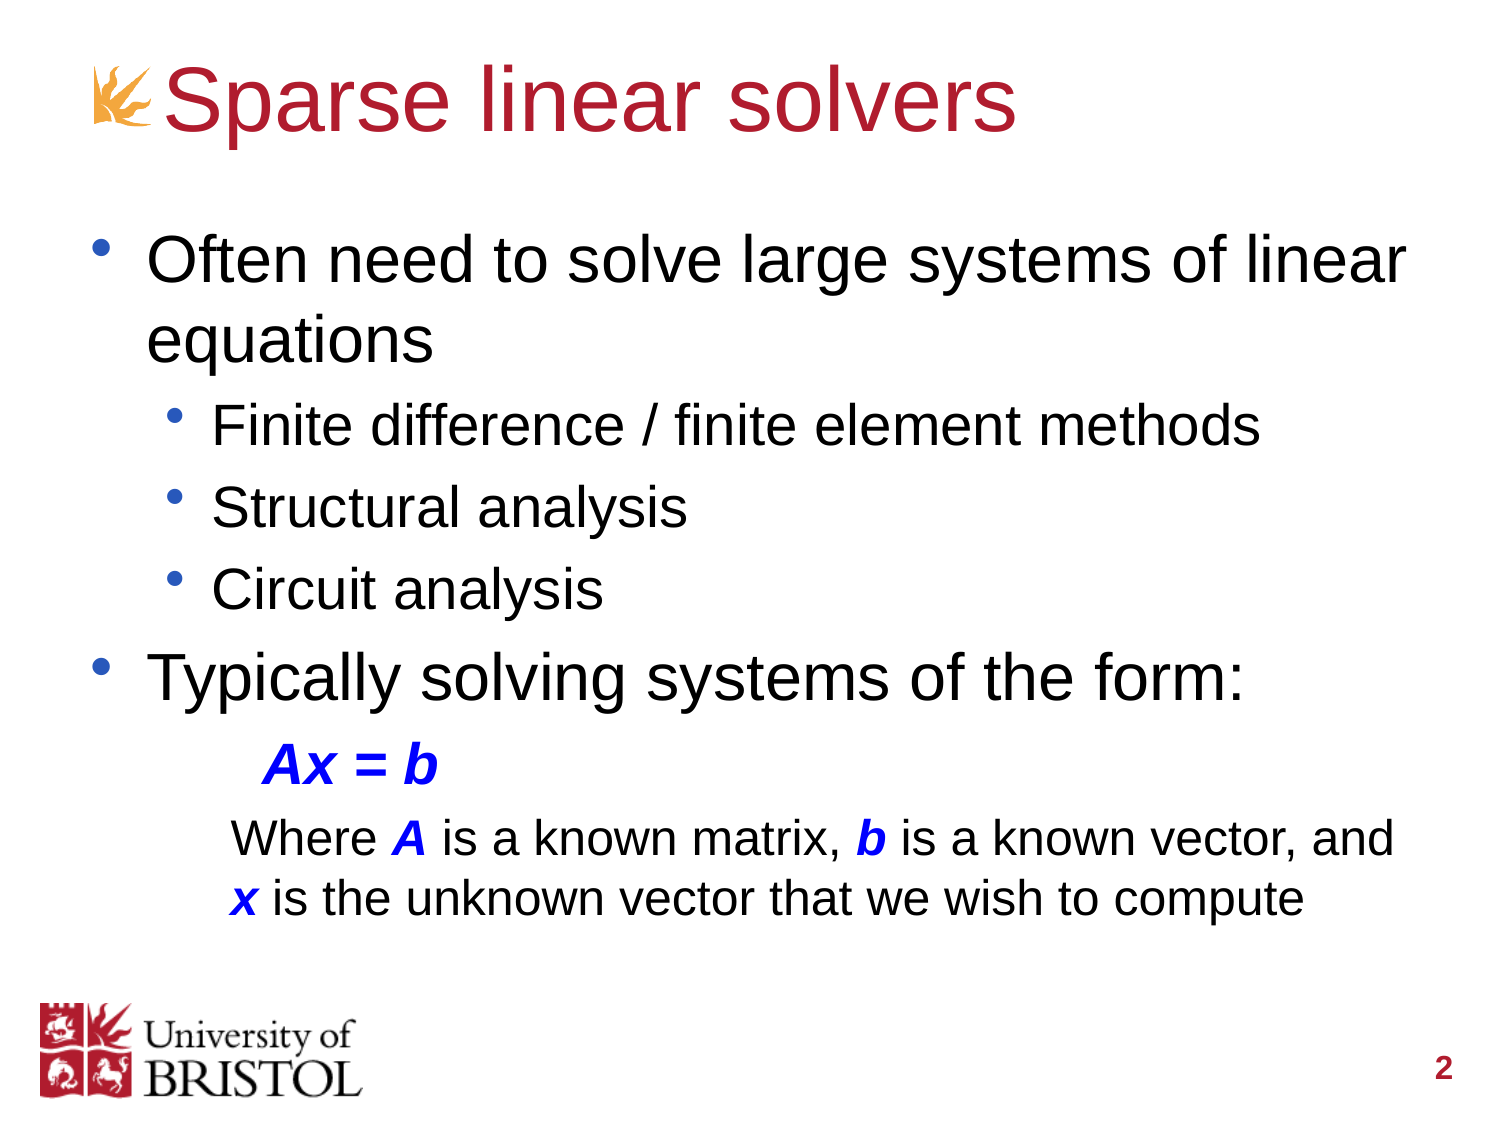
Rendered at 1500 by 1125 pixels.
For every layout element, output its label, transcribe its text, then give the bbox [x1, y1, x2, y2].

picture [40, 1003, 363, 1099]
title Sparse linear solvers [75, 1, 1425, 189]
picture [90, 62, 157, 128]
slide_number 2 [1353, 1027, 1469, 1106]
list Often need to solve large systems of linear equations Finite difference / finite element methods Structural analysis Circuit analysis Typically solving systems of the form: Ax = b Where A is a known matrix, b is a known vector, and x is the unknown vector that we wish to compute [75, 208, 1425, 998]
